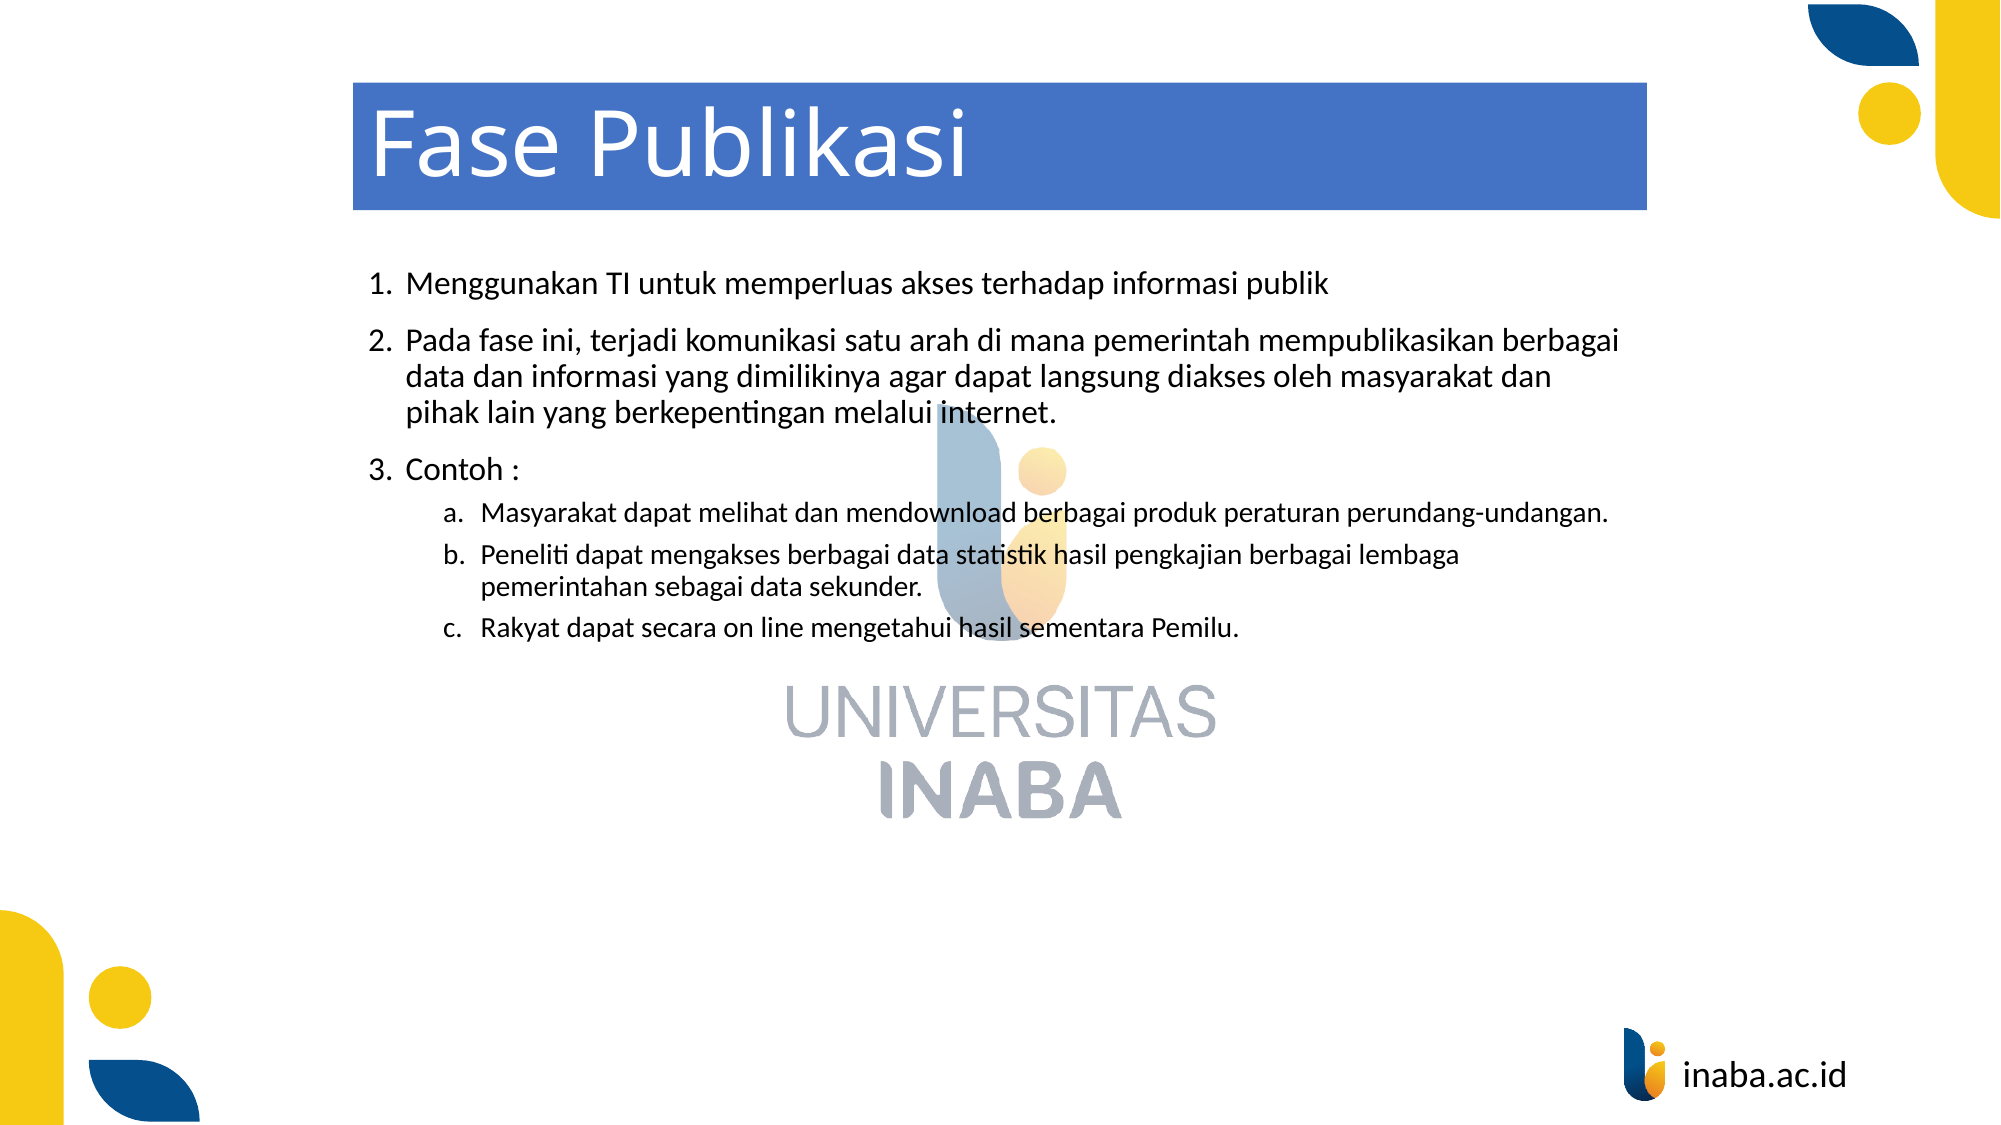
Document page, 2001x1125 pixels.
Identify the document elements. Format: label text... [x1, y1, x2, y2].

title Fase Publikasi [353, 82, 1647, 211]
picture [1624, 1028, 1665, 1101]
list Menggunakan TI untuk memperluas akses terhadap informasi publik Pada fase ini, terjadi komunikasi satu arah di mana pemerintah mempublikasikan berbagai data dan informasi yang dimilikinya agar dapat langsung diakses oleh masyarakat dan pihak lain yang berkepentingan melalui internet. Contoh : Masyarakat dapat melihat dan mendownload berbagai produk peraturan perundang-undangan. Peneliti dapat mengakses berbagai data statistik hasil pengkajian berbagai lembaga pemerintahan sebagai data sekunder. Rakyat dapat secara on line mengetahui hasil sementara Pemilu. [353, 258, 1647, 997]
